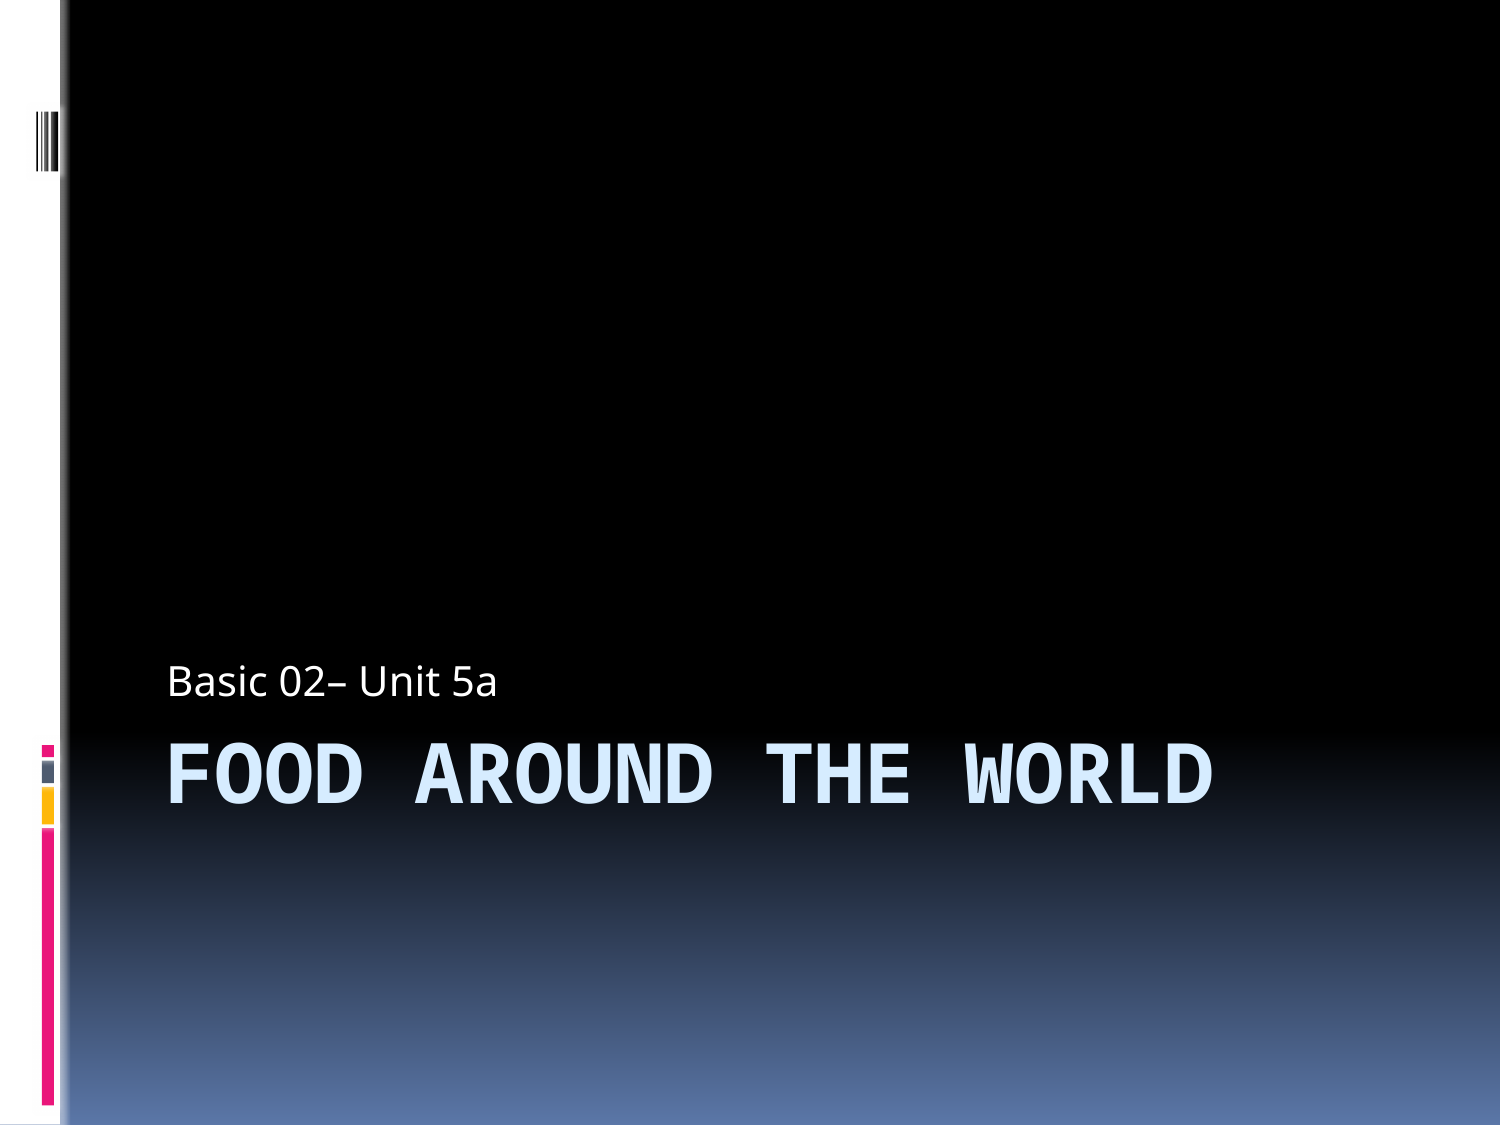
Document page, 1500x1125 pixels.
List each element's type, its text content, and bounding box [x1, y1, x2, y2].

subtitle Basic 02– Unit 5a [150, 464, 1425, 713]
title Food around the world [150, 713, 1425, 1037]
